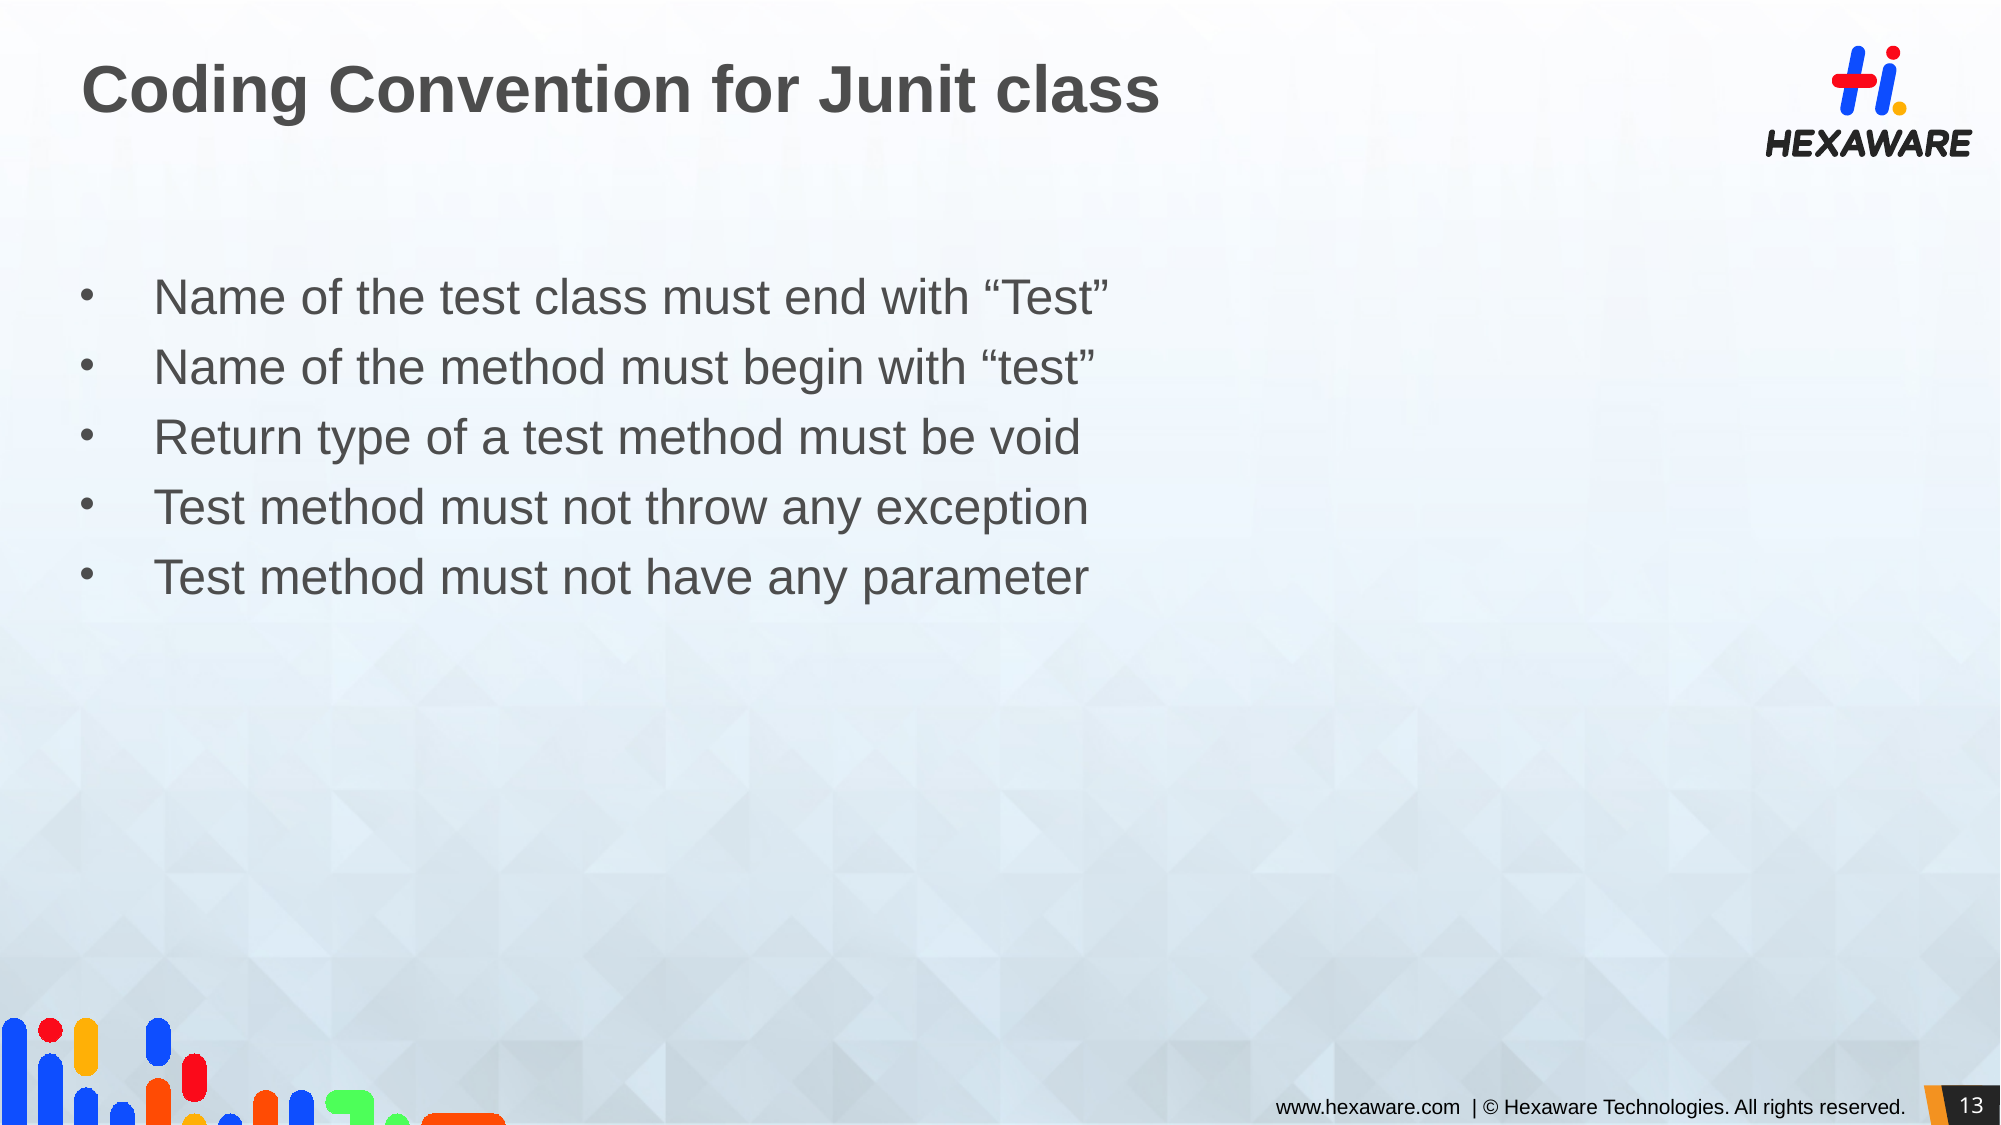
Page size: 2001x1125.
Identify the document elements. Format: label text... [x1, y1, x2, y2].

title Coding Convention for Junit class [70, 35, 1521, 136]
picture [0, 0, 2001, 1125]
list Name of the test class must end with “Test” Name of the method must begin with “test” Return type of a test method must be void Test method must not throw any exception Test method must not have any parameter [67, 258, 1933, 1062]
